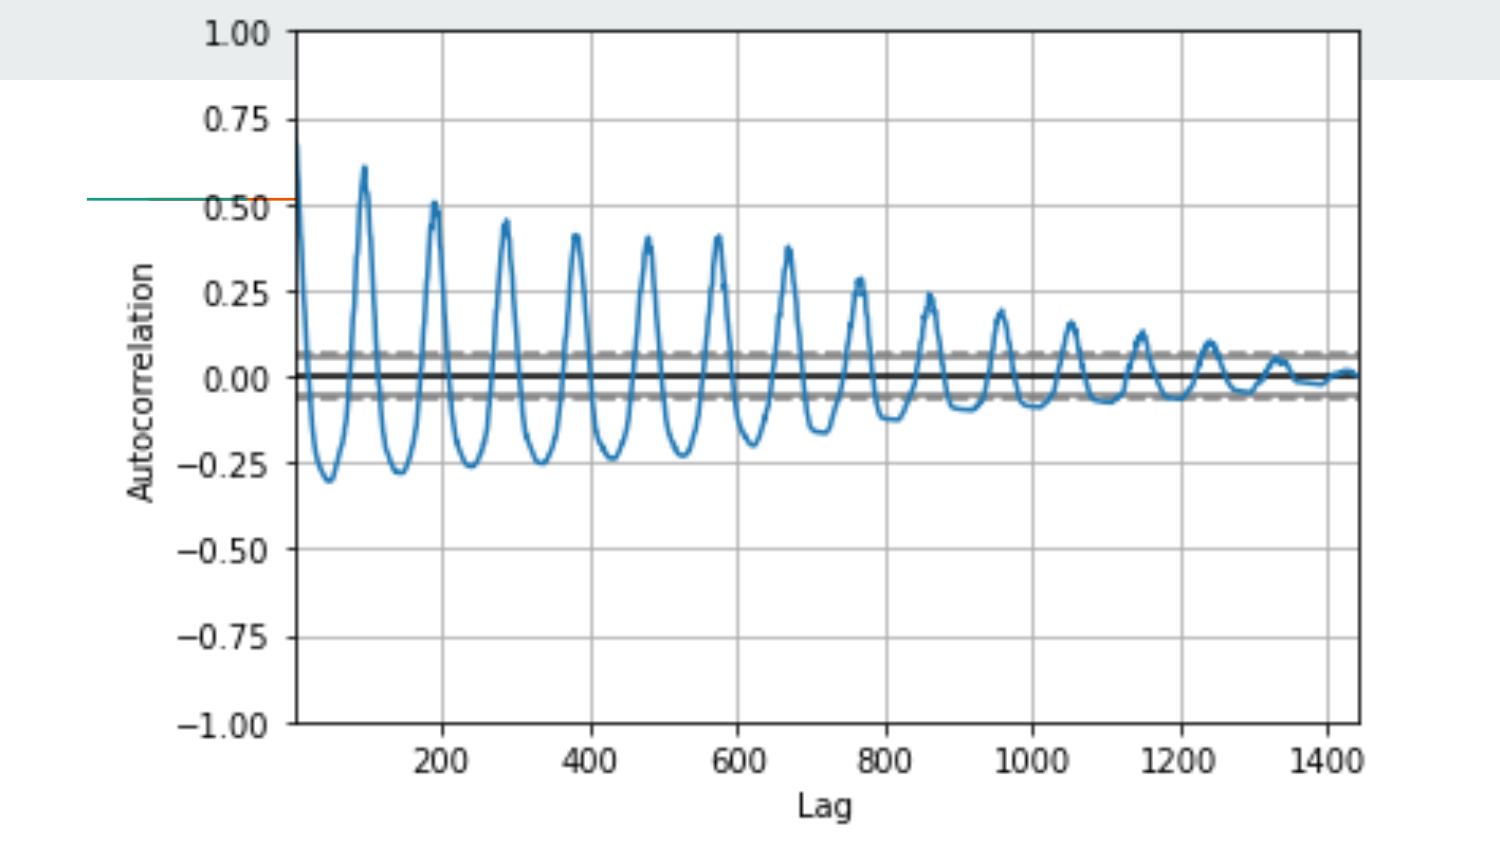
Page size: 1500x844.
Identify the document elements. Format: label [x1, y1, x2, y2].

picture [108, 0, 1391, 844]
